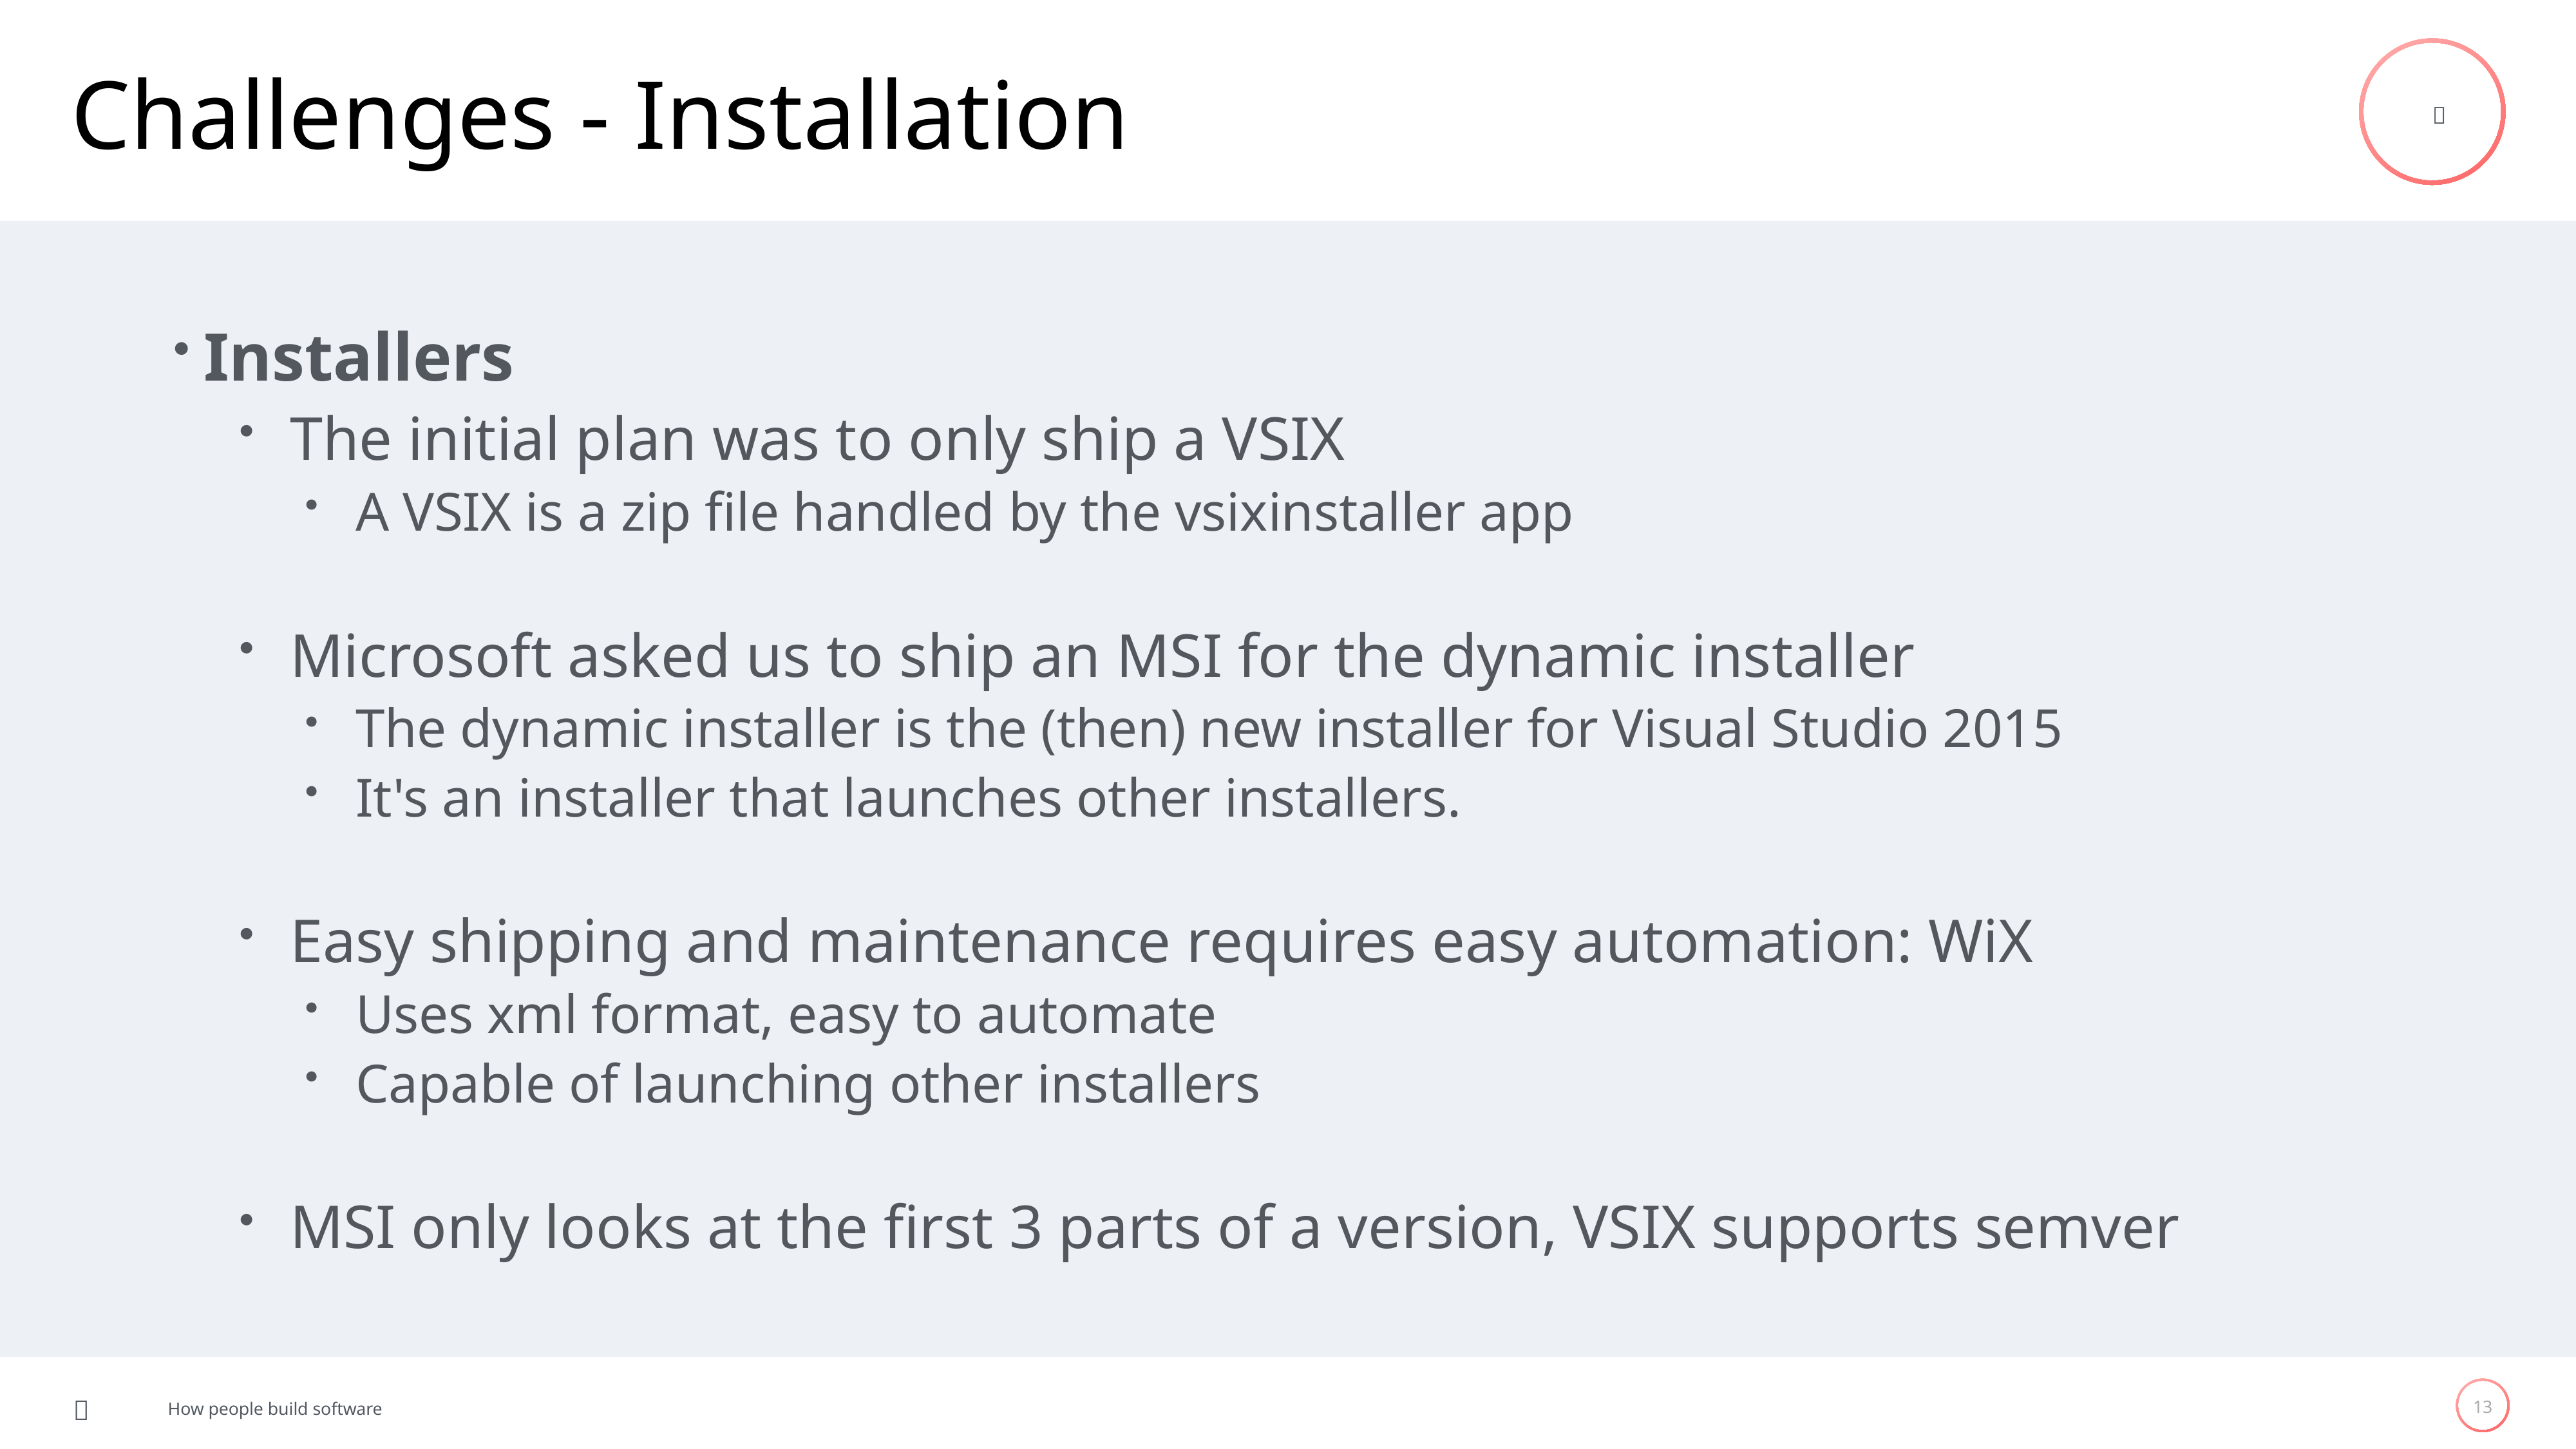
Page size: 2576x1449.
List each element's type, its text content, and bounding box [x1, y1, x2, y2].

slide_number 13 [2463, 1379, 2503, 1428]
list Installers The initial plan was to only ship a VSIX A VSIX is a zip file handled by the vsixinstaller app Microsoft asked us to ship an MSI for the dynamic installer The dynamic installer is the (then) new installer for Visual Studio 2015 It's an installer that launches other installers. Easy shipping and maintenance requires easy automation: WiX Uses xml format, easy to automate Capable of launching other installers MSI only looks at the first 3 parts of a version, VSIX supports semver [167, 301, 2388, 1275]
title Challenges - Installation [65, 49, 2286, 197]
